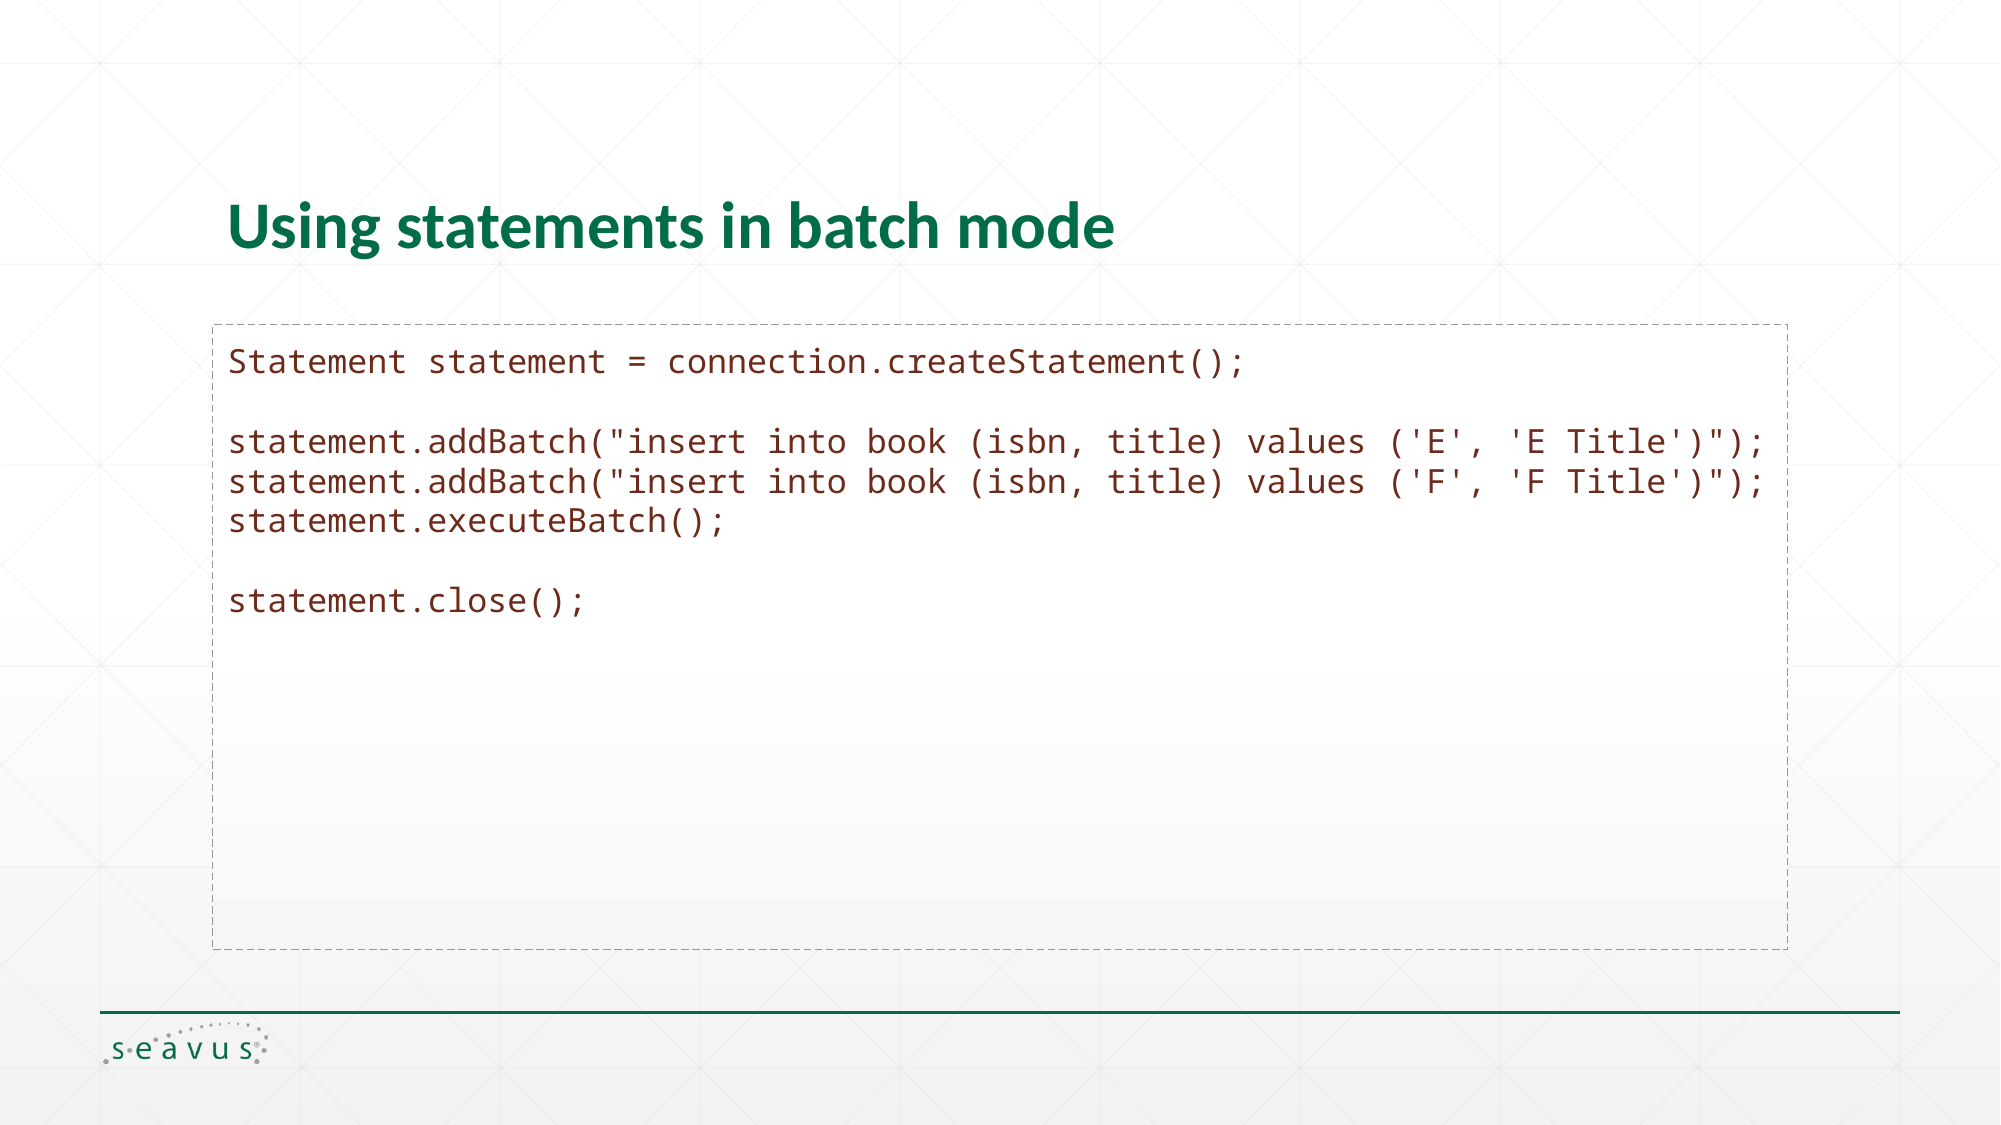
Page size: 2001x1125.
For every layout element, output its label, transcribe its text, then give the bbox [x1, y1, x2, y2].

list Statement statement = connection.createStatement(); statement.addBatch("insert into book (isbn, title) values ('E', 'E Title')"); statement.addBatch("insert into book (isbn, title) values ('F', 'F Title')"); statement.executeBatch(); statement.close(); [212, 324, 1788, 950]
title Using statements in batch mode [212, 82, 1788, 271]
picture [103, 1022, 268, 1064]
